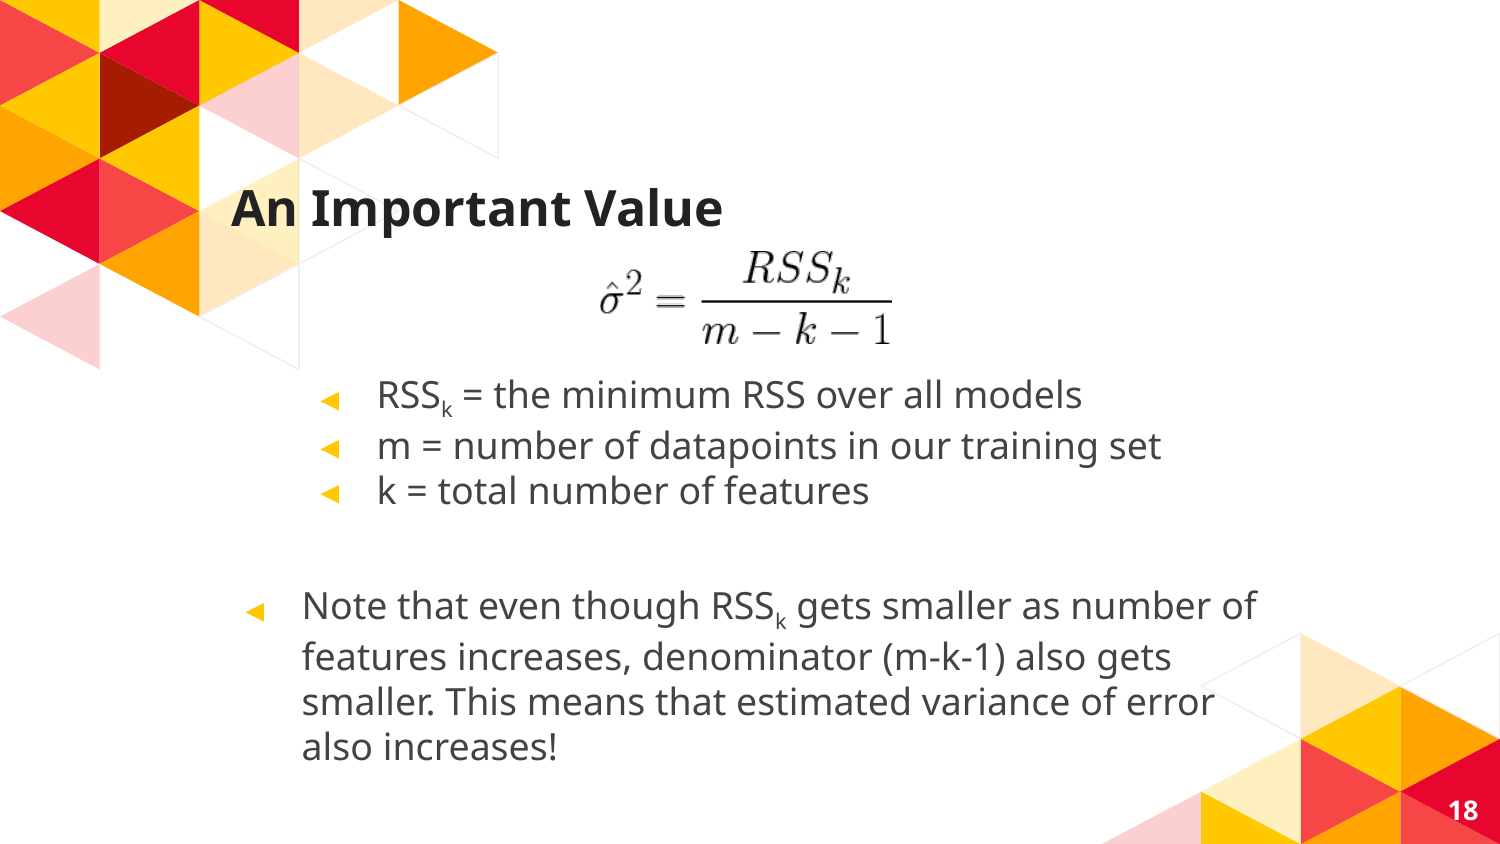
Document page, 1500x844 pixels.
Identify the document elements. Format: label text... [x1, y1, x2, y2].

slide_number 18 [1403, 779, 1494, 844]
list RSSk = the minimum RSS over all models m = number of datapoints in our training set k = total number of features Note that even though RSSk gets smaller as number of features increases, denominator (m-k-1) also gets smaller. This means that estimated variance of error also increases! [211, 301, 1289, 696]
picture [599, 251, 892, 345]
title An Important Value [216, 142, 1276, 252]
